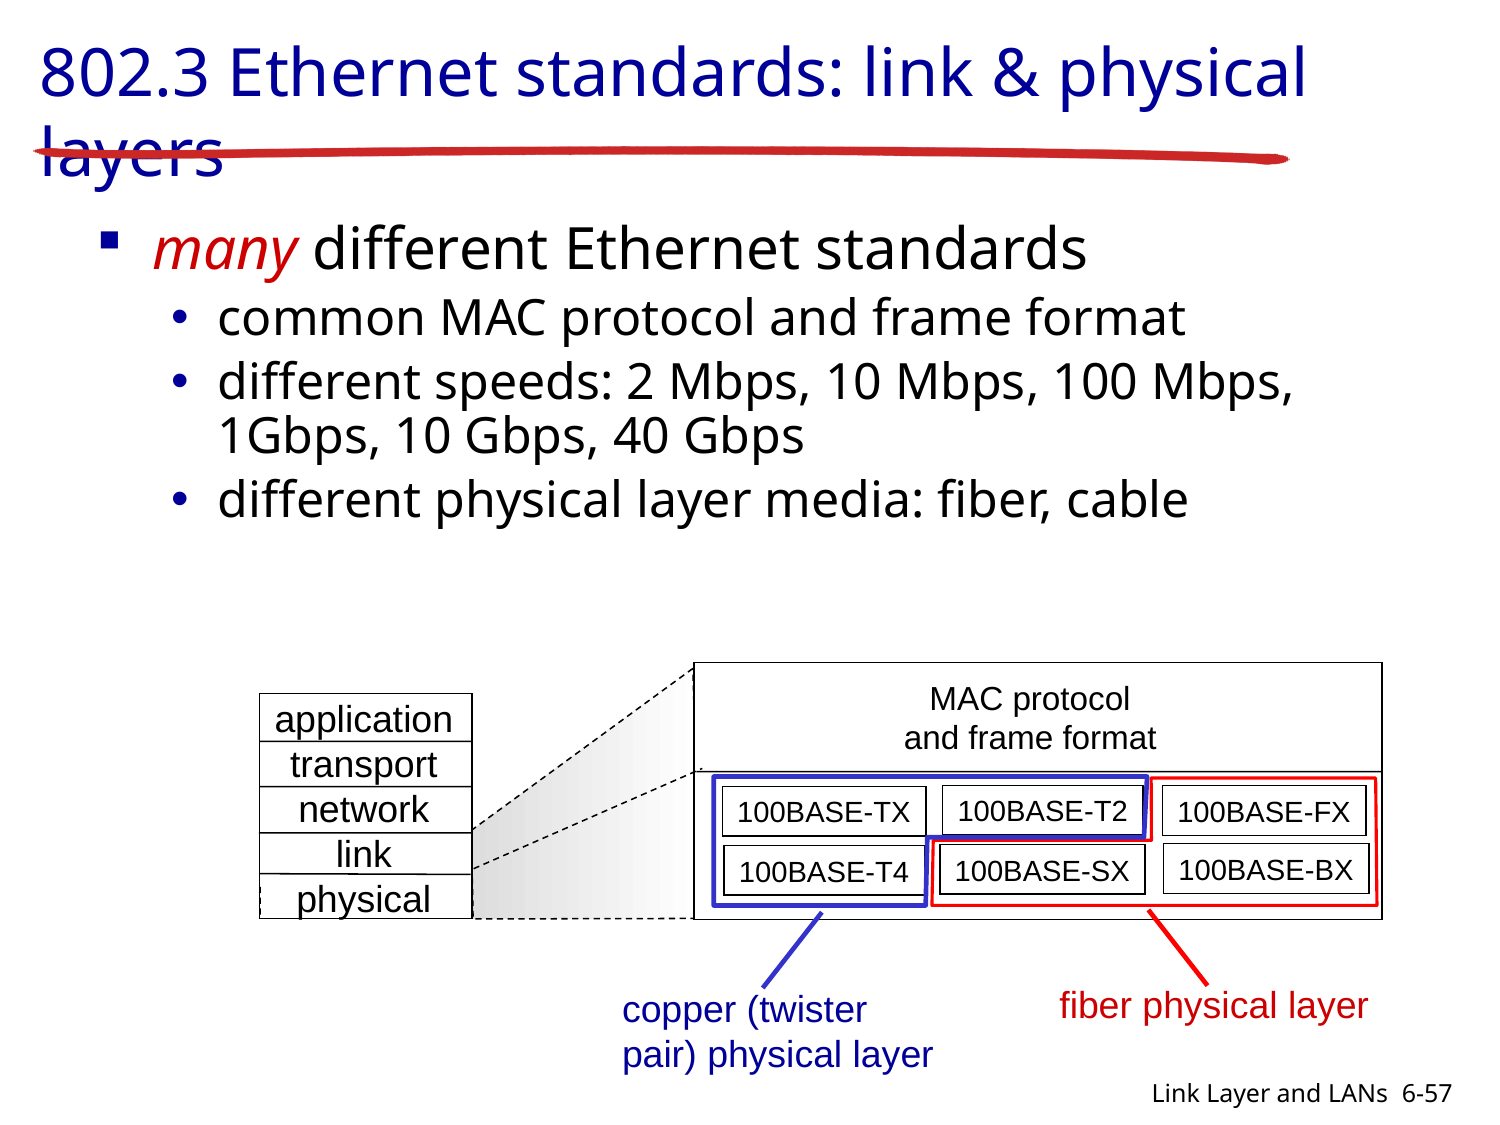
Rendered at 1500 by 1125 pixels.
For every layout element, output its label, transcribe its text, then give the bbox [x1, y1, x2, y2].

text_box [1150, 777, 1387, 1036]
picture [28, 141, 1304, 170]
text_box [604, 776, 1148, 1085]
text_box [477, 815, 599, 919]
text_box [694, 662, 1383, 776]
footer Link Layer and LANs [1045, 1069, 1404, 1110]
text_box [477, 668, 694, 866]
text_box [258, 686, 473, 928]
list many different Ethernet standards common MAC protocol and frame format different speeds: 2 Mbps, 10 Mbps, 100 Mbps, 1Gbps, 10 Gbps, 40 Gbps different physical layer media: fiber, cable [80, 212, 1356, 557]
text_box MAC protocol and frame format [888, 669, 1172, 764]
title 802.3 Ethernet standards: link & physical layers [24, 15, 1455, 204]
slide_number 6-57 [1387, 1069, 1478, 1115]
